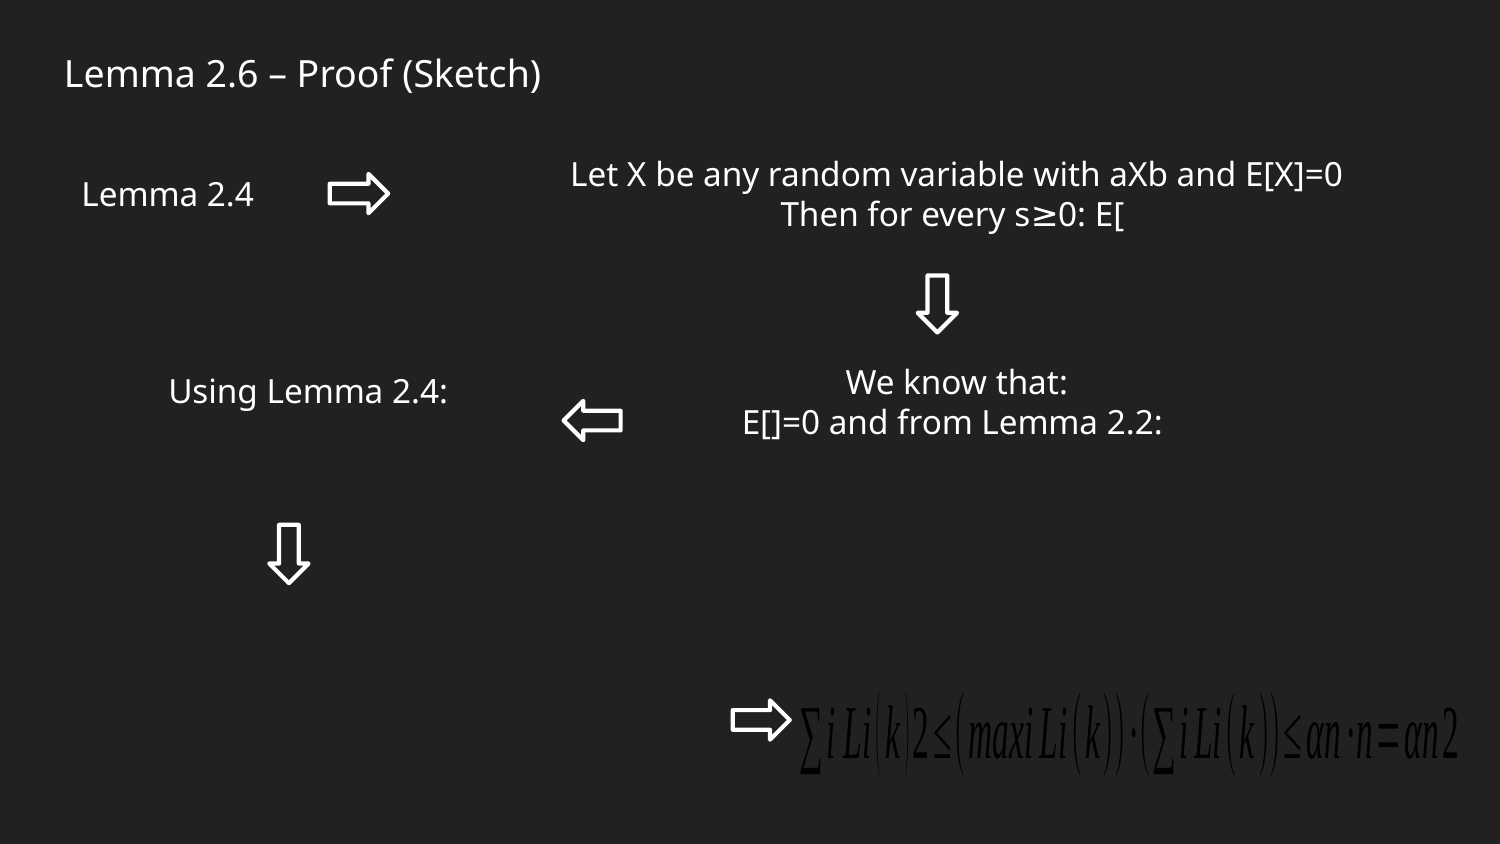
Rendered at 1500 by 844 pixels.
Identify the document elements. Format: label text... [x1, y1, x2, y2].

text_box [730, 698, 792, 742]
text_box [267, 522, 311, 586]
text_box [915, 273, 959, 335]
text_box Lemma 2.4 [48, 165, 287, 221]
text_box [2, 26, 1494, 108]
text_box [561, 398, 623, 443]
text_box [327, 171, 391, 216]
text_box Lemma 2.6 – Proof (Sketch) [48, 34, 1430, 116]
